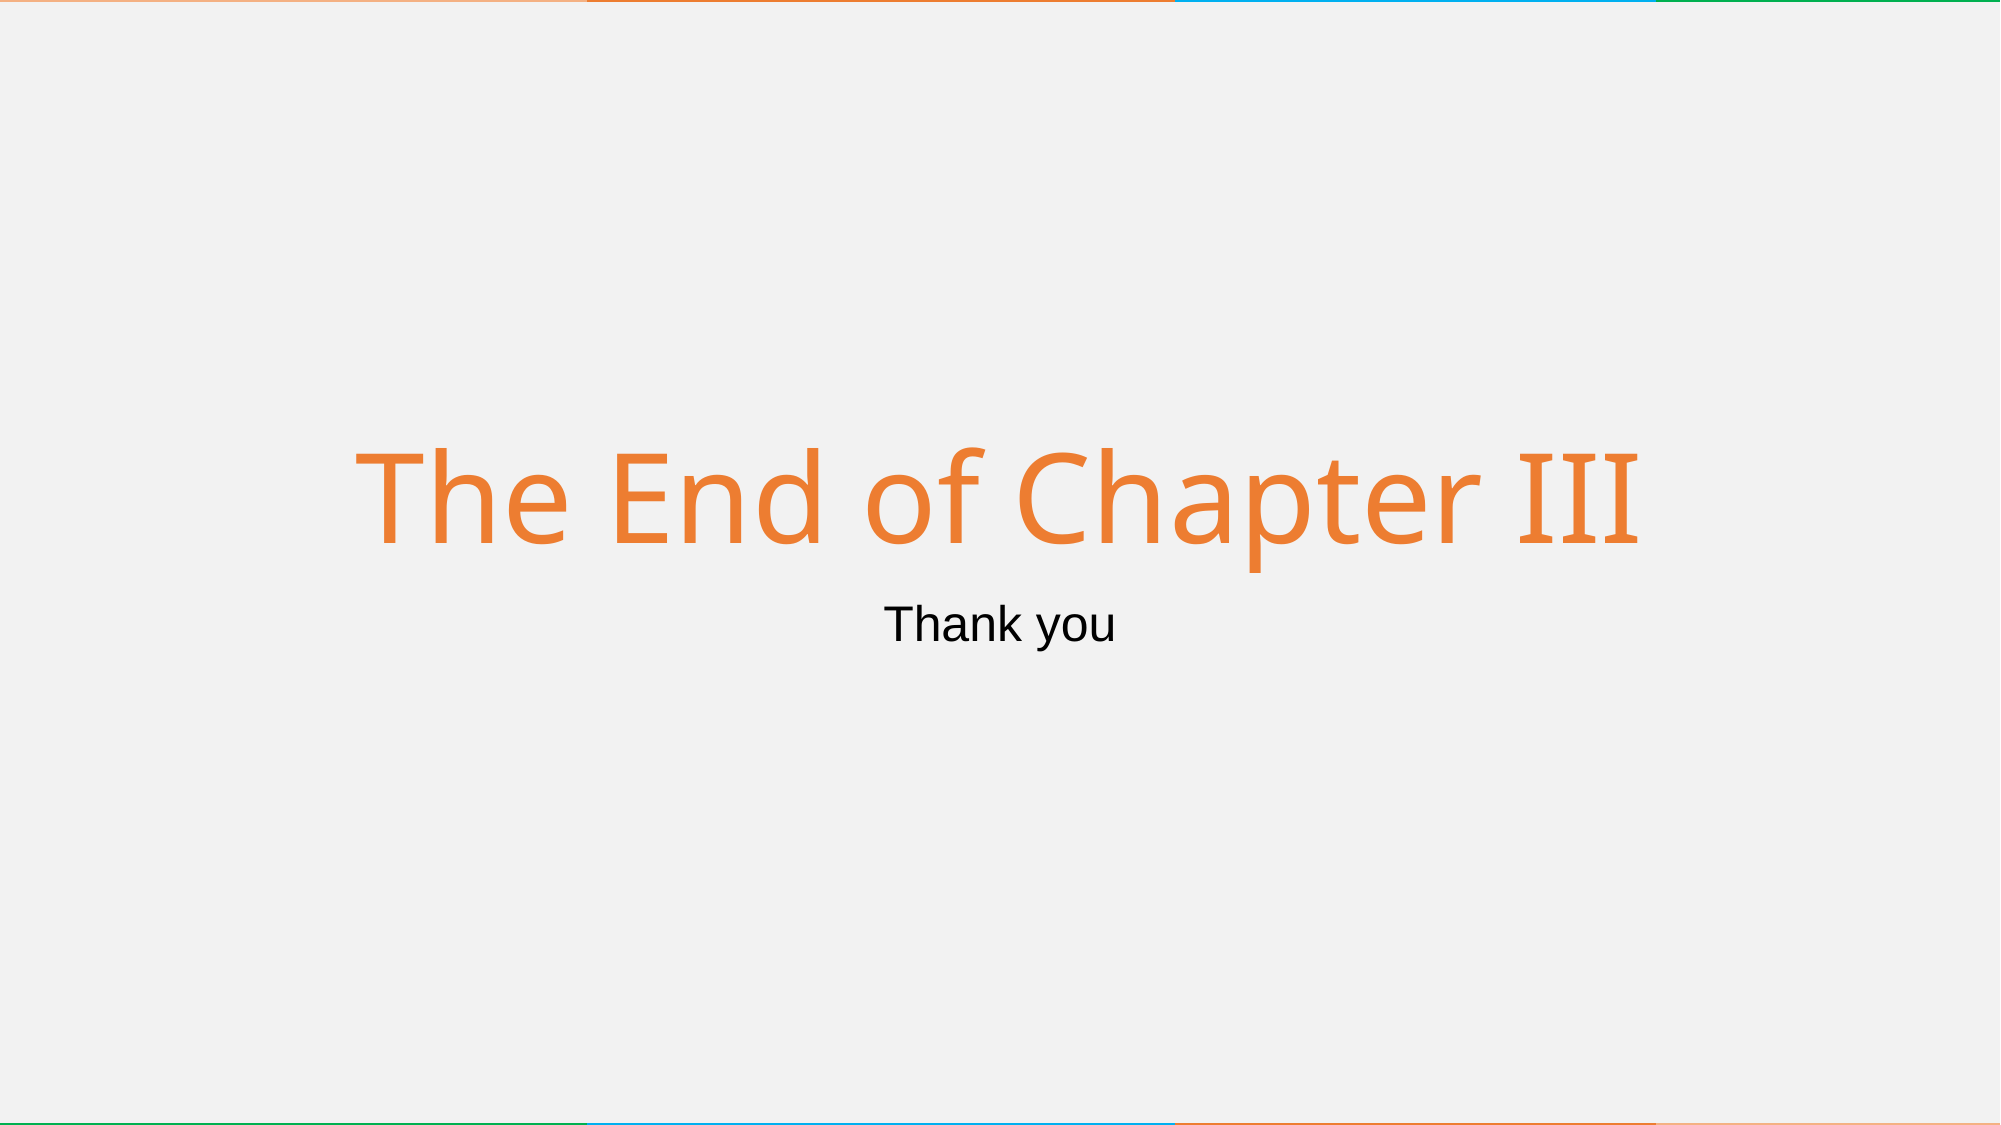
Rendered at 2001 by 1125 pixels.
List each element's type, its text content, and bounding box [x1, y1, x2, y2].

subtitle Thank you [249, 590, 1750, 863]
title The End of Chapter III [249, 184, 1750, 576]
